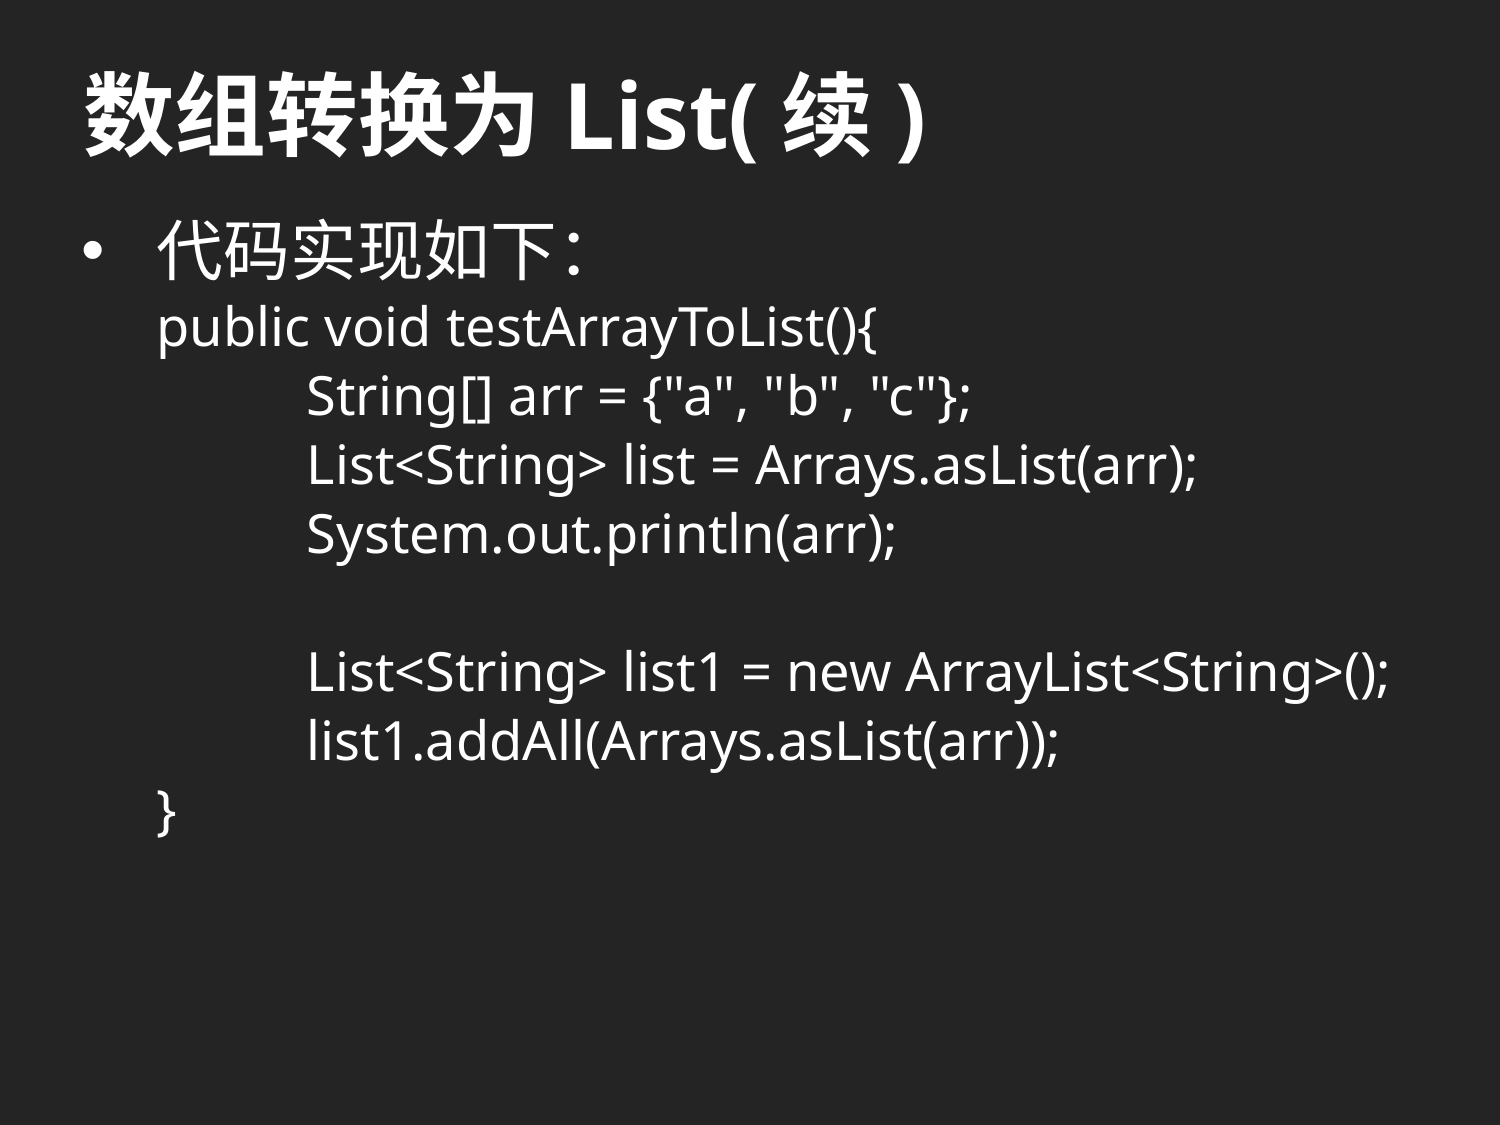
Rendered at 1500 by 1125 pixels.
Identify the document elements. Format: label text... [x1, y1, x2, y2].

list 代码实现如下： public void testArrayToList(){ String[] arr = {"a", "b", "c"}; List<String> list = Arrays.asList(arr); System.out.println(arr); List<String> list1 = new ArrayList<String>(); list1.addAll(Arrays.asList(arr)); } [66, 210, 1433, 1044]
title 数组转换为List(续) [68, 35, 1432, 192]
